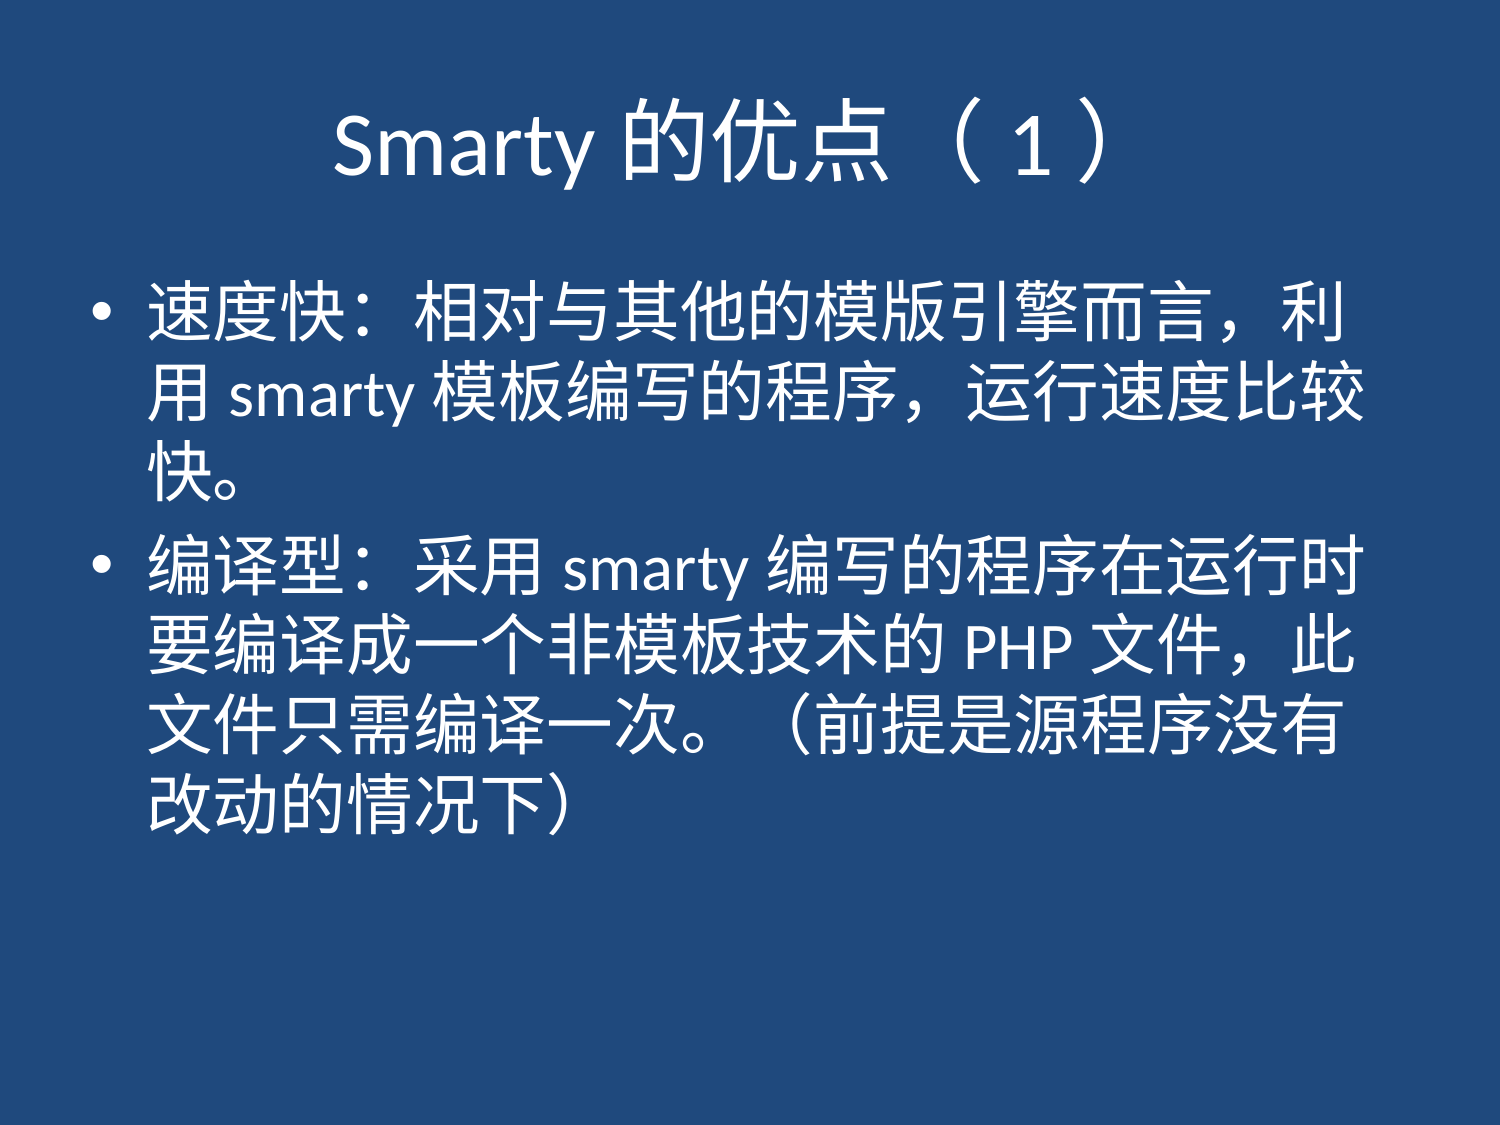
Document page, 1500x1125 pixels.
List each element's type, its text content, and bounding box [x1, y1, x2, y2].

list 速度快：相对与其他的模版引擎而言，利用smarty模板编写的程序，运行速度比较快。 编译型：采用smarty编写的程序在运行时要编译成一个非模板技术的PHP文件，此文件只需编译一次。（前提是源程序没有改动的情况下） [75, 262, 1425, 1005]
title Smarty的优点（1） [75, 45, 1425, 233]
